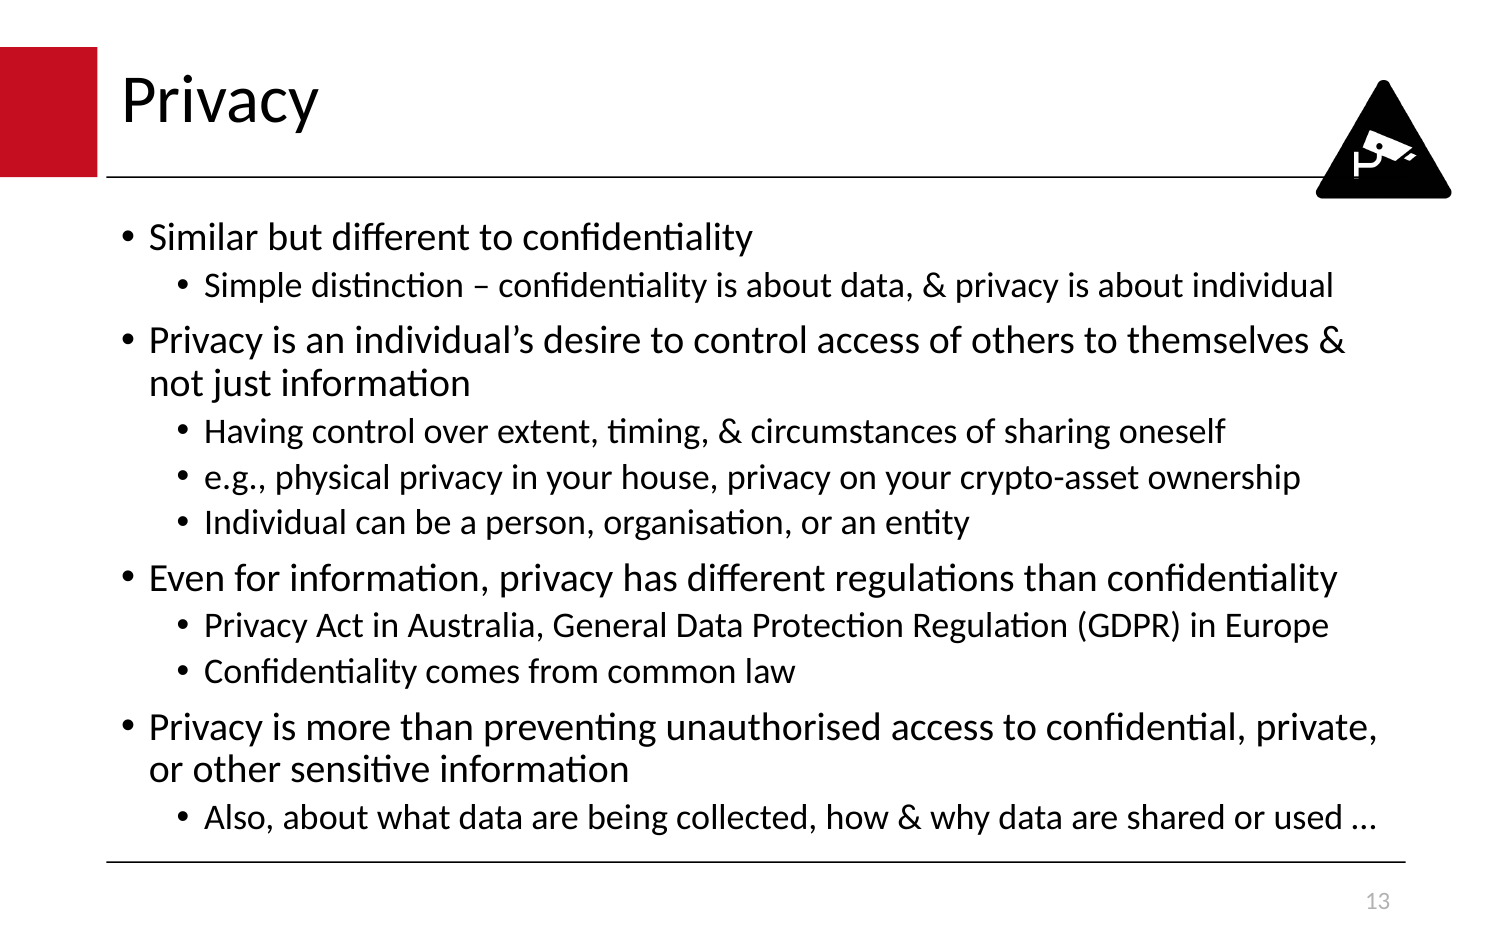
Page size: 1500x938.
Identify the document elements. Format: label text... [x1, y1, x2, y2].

picture [1308, 63, 1459, 214]
slide_number 13 [1101, 880, 1406, 918]
list Similar but different to confidentiality Simple distinction – confidentiality is about data, & privacy is about individual Privacy is an individual’s desire to control access of others to themselves & not just information Having control over extent, timing, & circumstances of sharing oneself e.g., physical privacy in your house, privacy on your crypto-asset ownership Individual can be a person, organisation, or an entity Even for information, privacy has different regulations than confidentiality Privacy Act in Australia, General Data Protection Regulation (GDPR) in Europe Confidentiality comes from common law Privacy is more than preventing unauthorised access to confidential, private, or other sensitive information Also, about what data are being collected, how & why data are shared or used … [106, 208, 1405, 854]
title Privacy [106, 47, 1195, 154]
